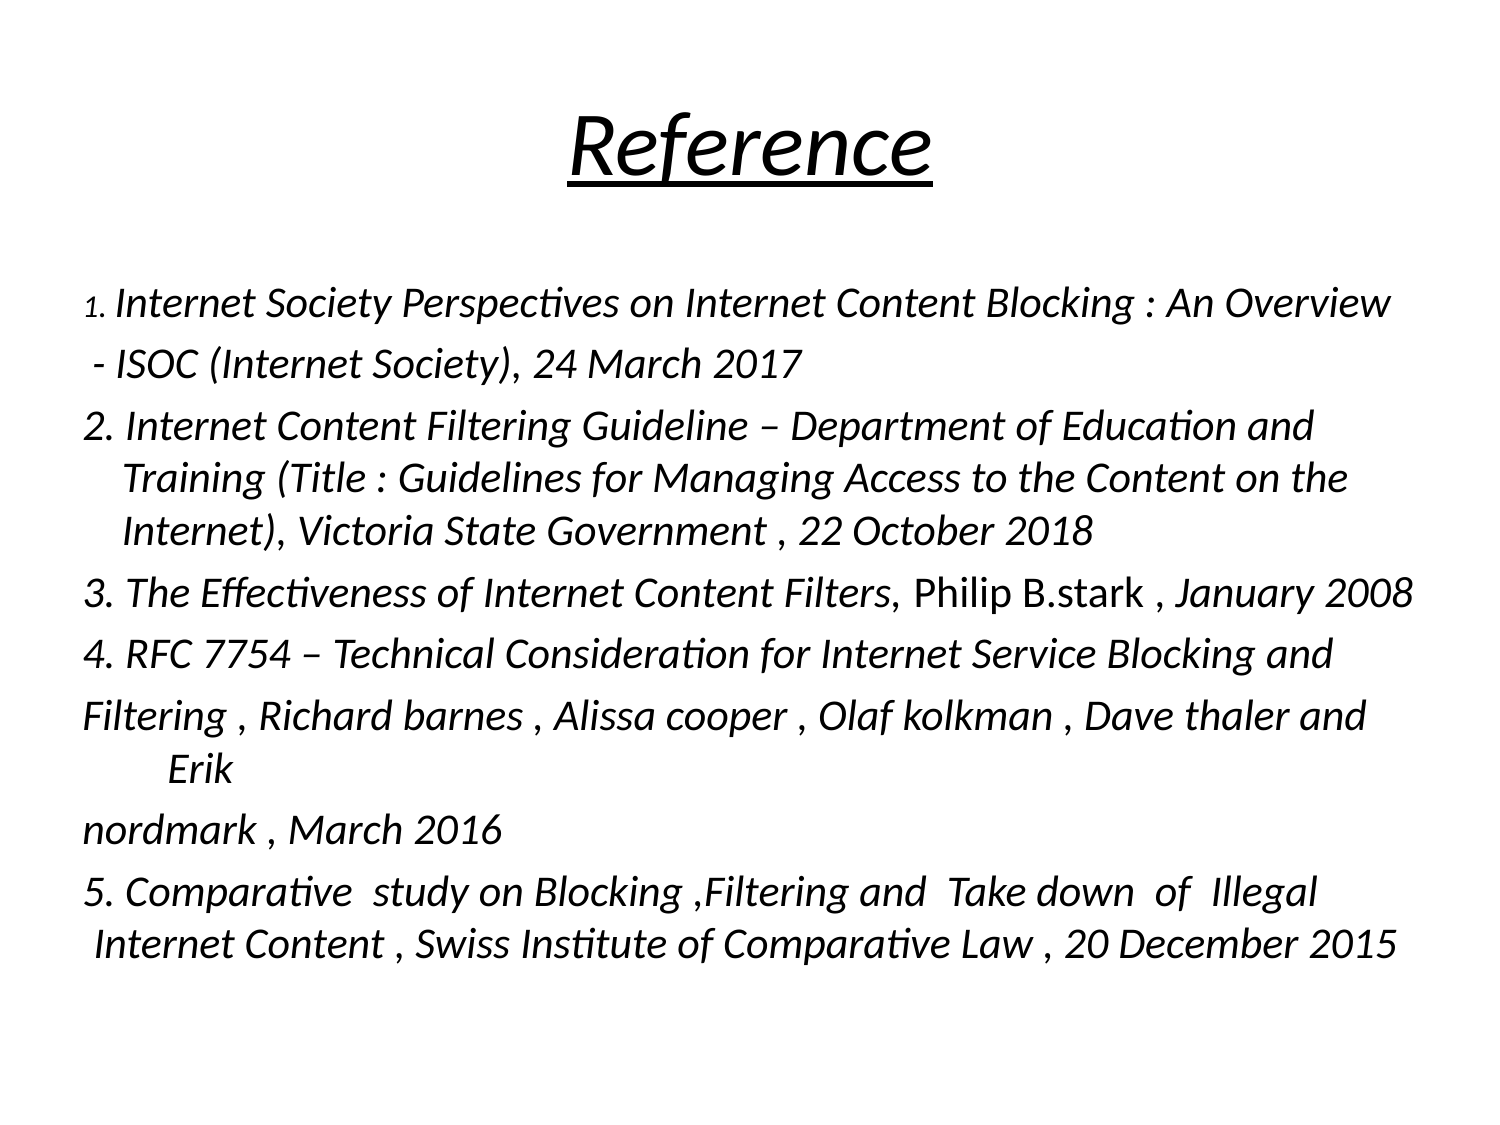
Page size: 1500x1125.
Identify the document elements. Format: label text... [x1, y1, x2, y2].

title Reference [75, 45, 1425, 233]
list 1. Internet Society Perspectives on Internet Content Blocking : An Overview - ISOC (Internet Society), 24 March 2017 2. Internet Content Filtering Guideline – Department of Education and Training (Title : Guidelines for Managing Access to the Content on the Internet), Victoria State Government , 22 October 2018 3. The Effectiveness of Internet Content Filters, Philip B.stark , January 2008 4. RFC 7754 – Technical Consideration for Internet Service Blocking and Filtering , Richard barnes , Alissa cooper , Olaf kolkman , Dave thaler and Erik nordmark , March 2016 5. Comparative study on Blocking ,Filtering and Take down of Illegal Internet Content , Swiss Institute of Comparative Law , 20 December 2015 [67, 265, 1455, 1035]
